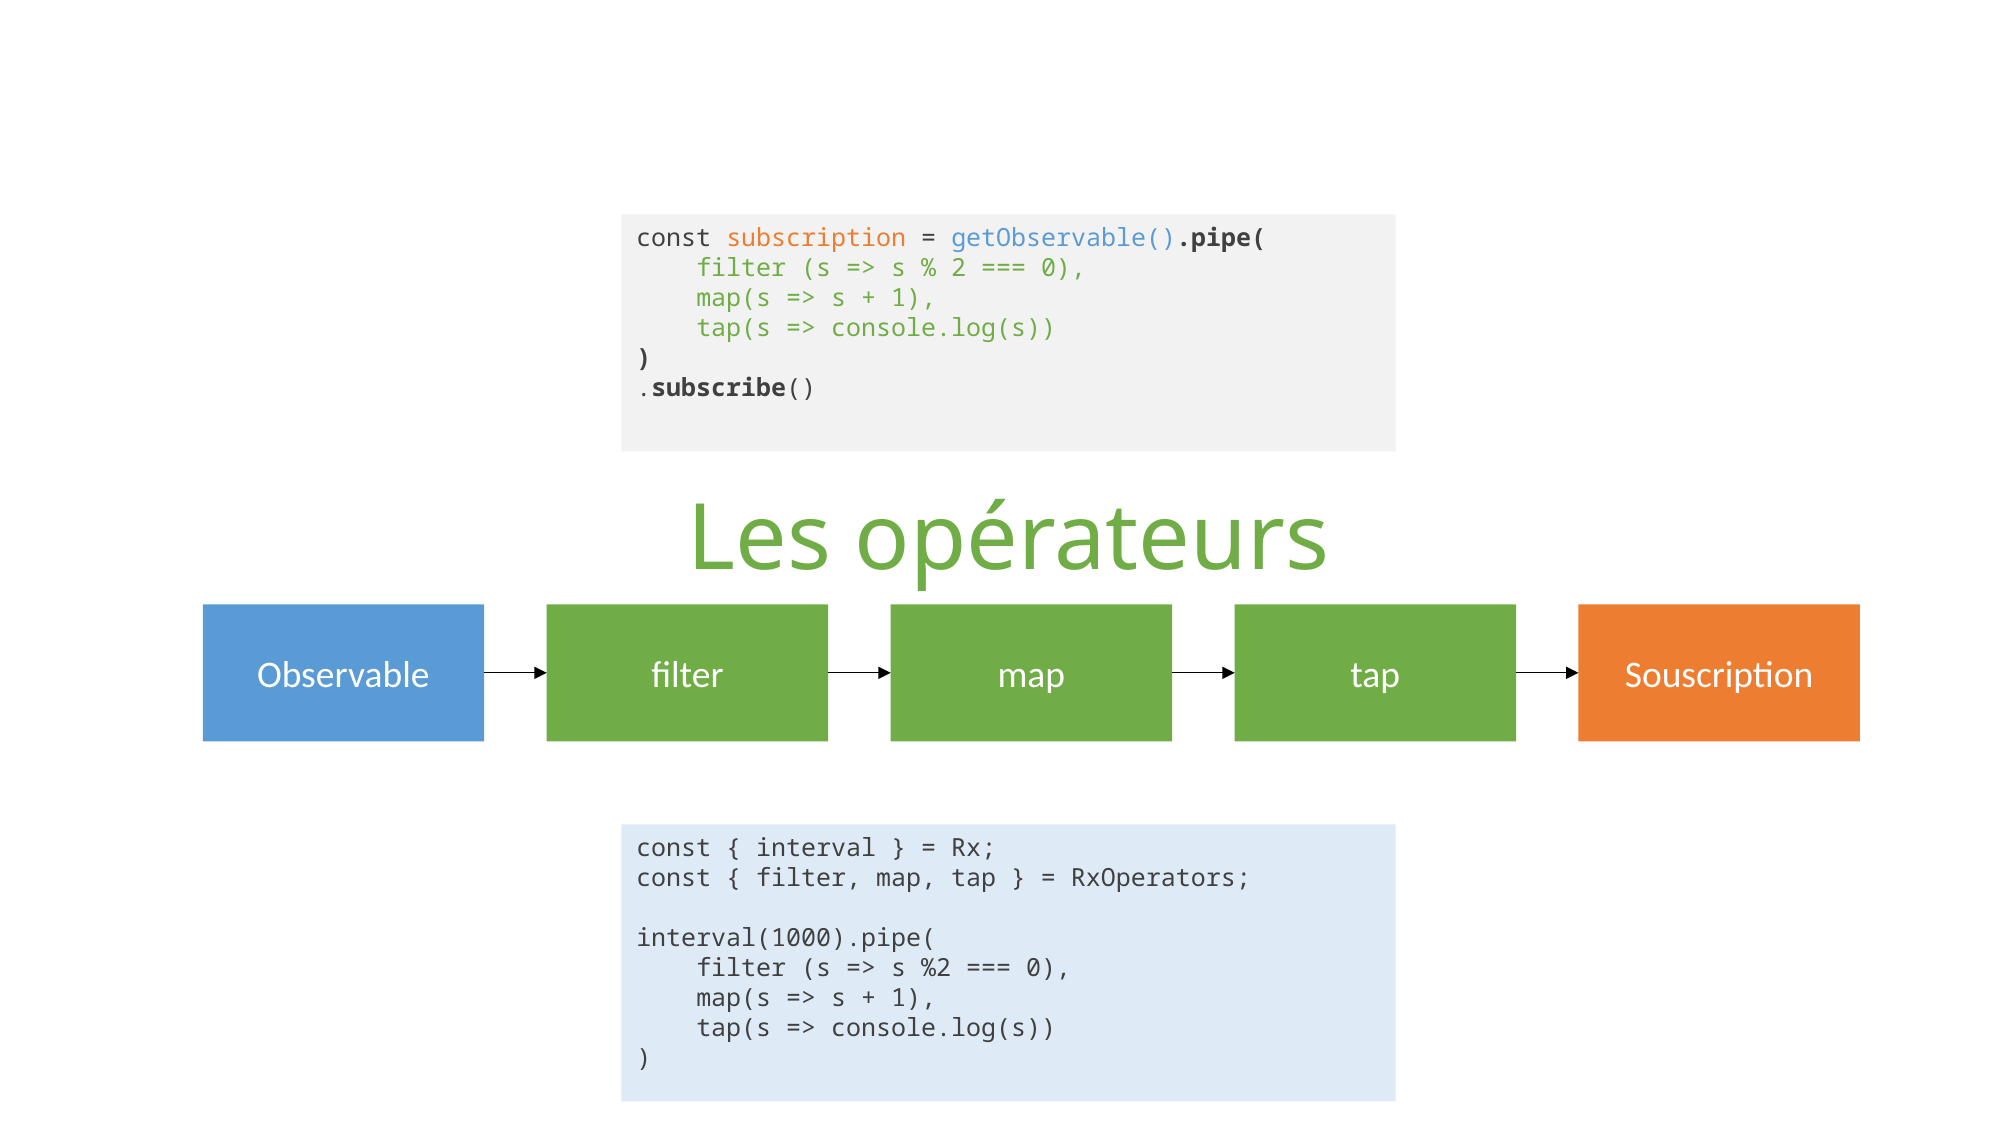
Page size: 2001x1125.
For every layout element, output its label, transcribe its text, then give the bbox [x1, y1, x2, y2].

text_box const subscription = getObservable().pipe( filter (s => s % 2 === 0), map(s => s + 1), tap(s => console.log(s)) ) .subscribe() [620, 213, 1397, 452]
text_box Les opérateurs [672, 470, 1345, 596]
text_box filter [546, 603, 829, 742]
text_box Observable [202, 603, 485, 742]
text_box map [890, 603, 1173, 742]
text_box Souscription [1577, 603, 1861, 742]
text_box const { interval } = Rx; const { filter, map, tap } = RxOperators; interval(1000).pipe( filter (s => s %2 === 0), map(s => s + 1), tap(s => console.log(s)) ) [620, 823, 1397, 1102]
text_box tap [1234, 603, 1517, 742]
